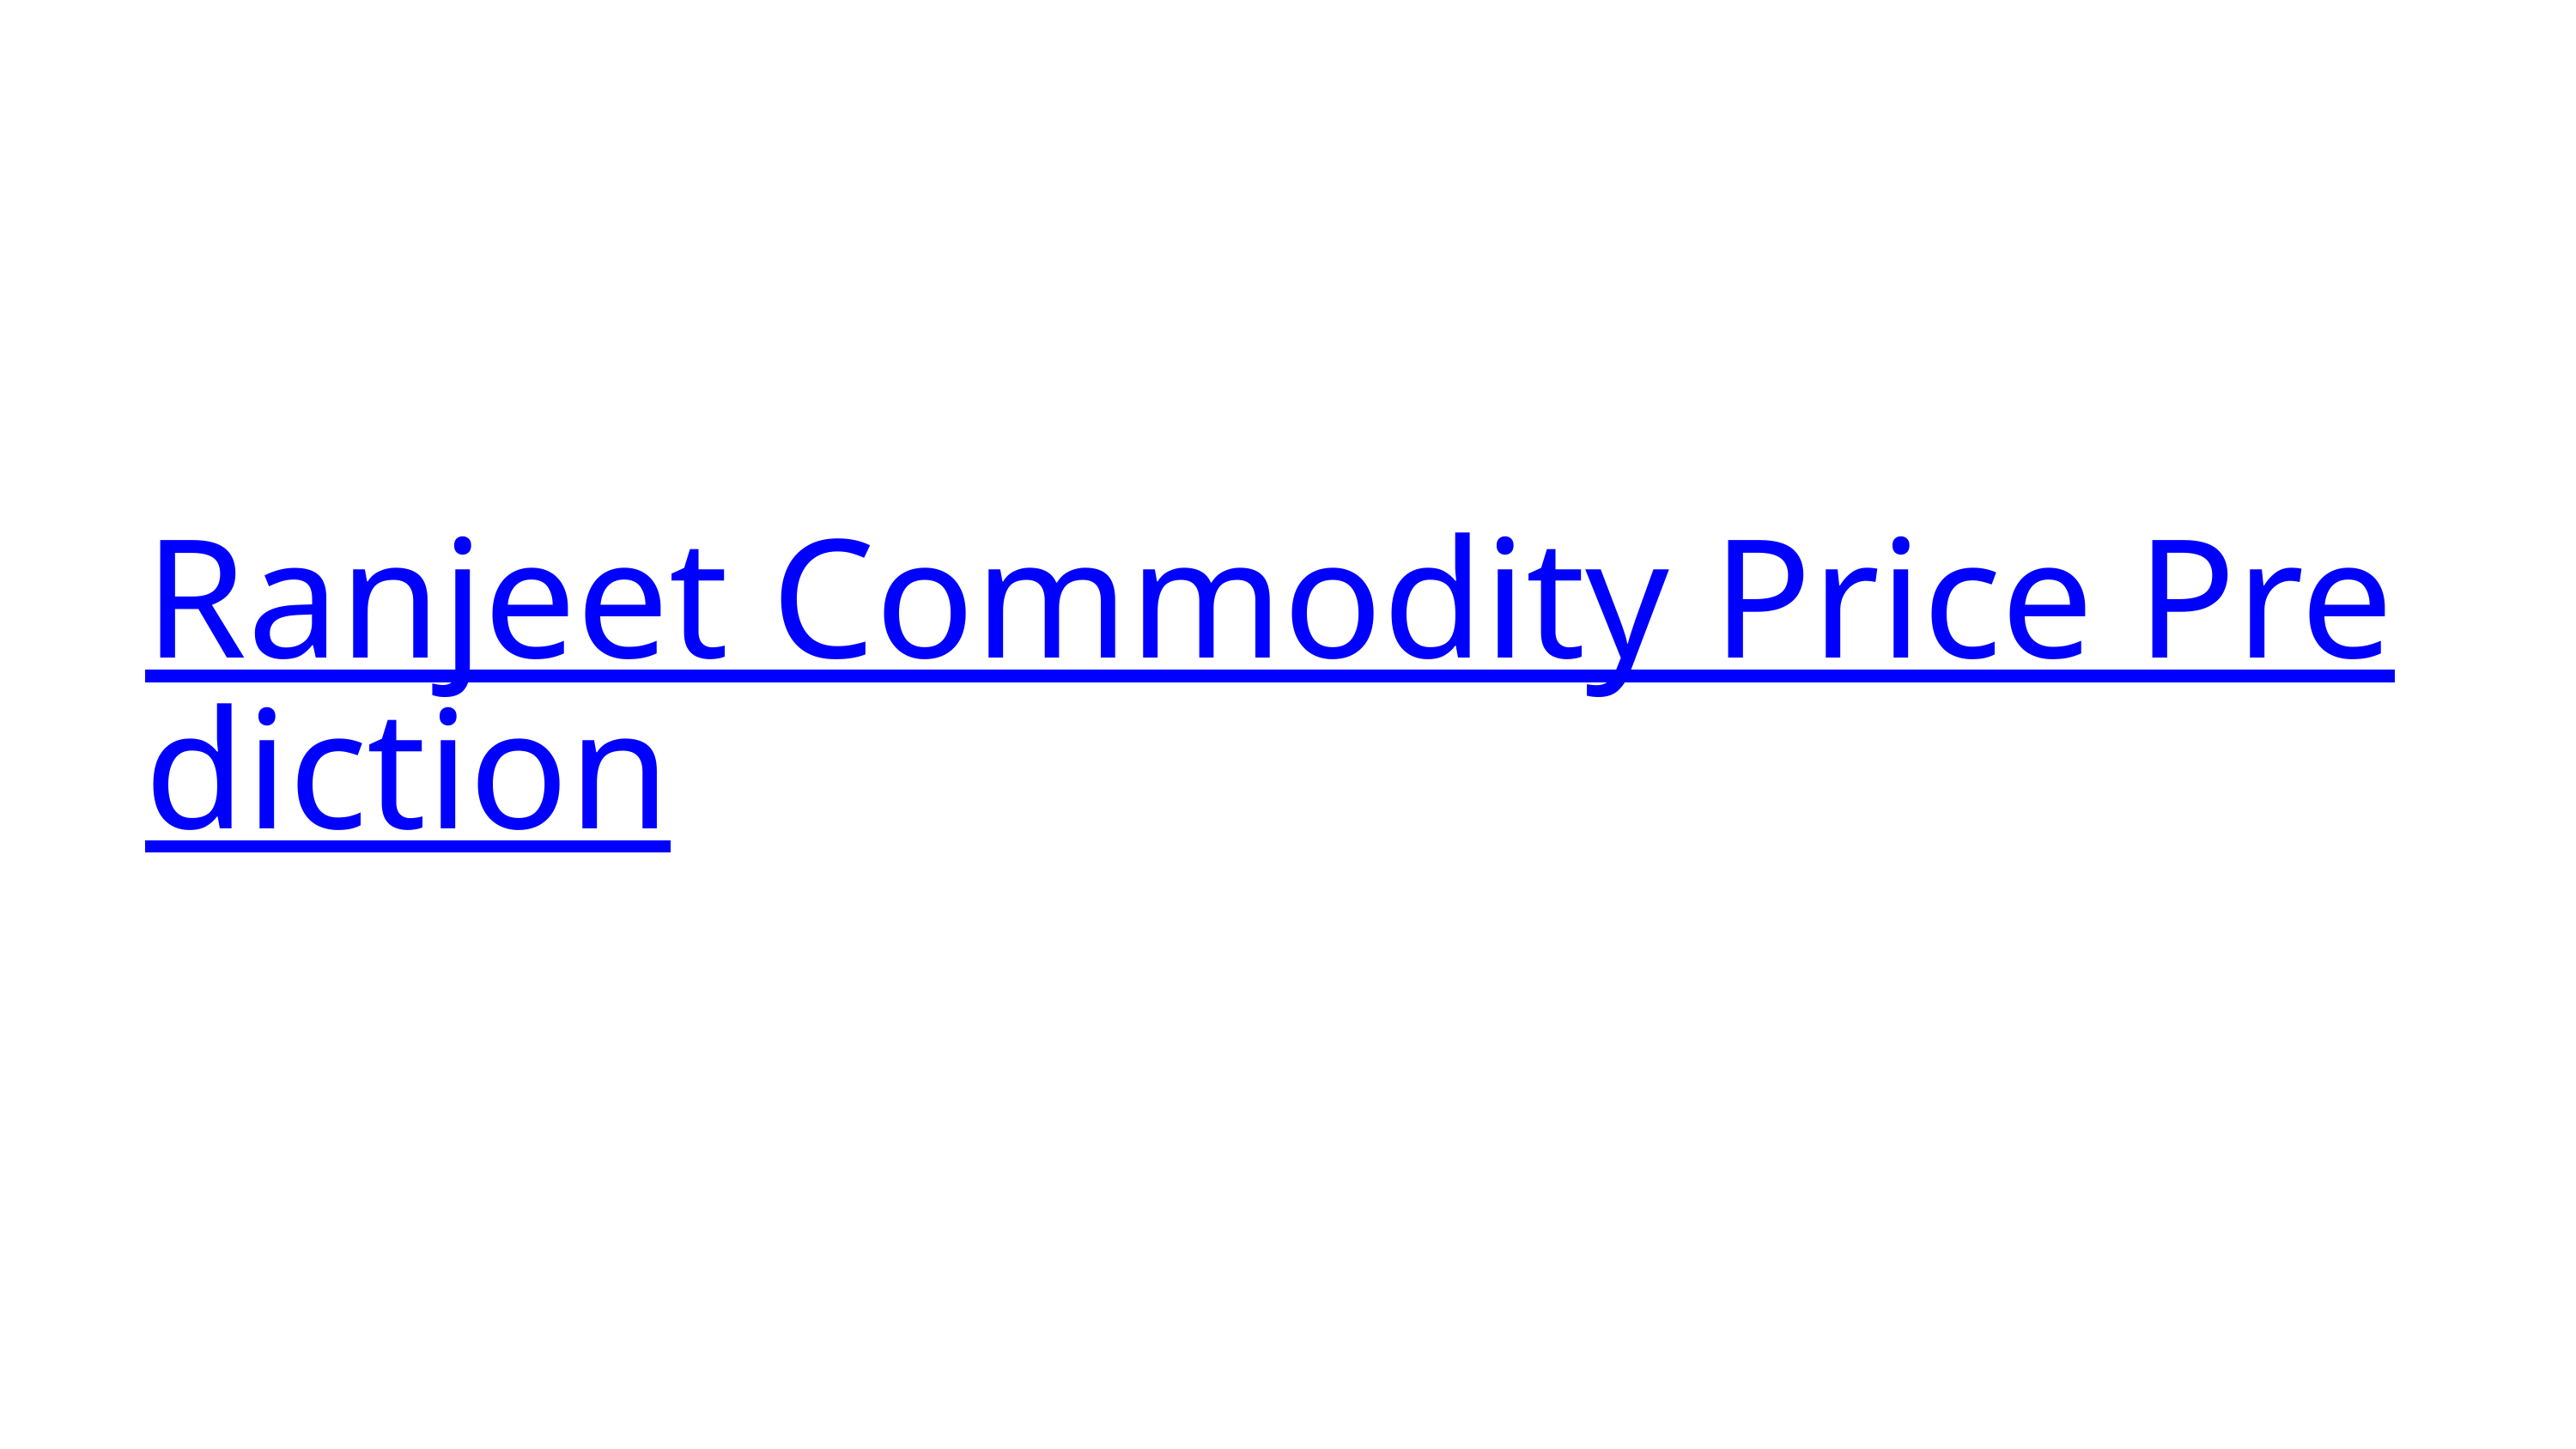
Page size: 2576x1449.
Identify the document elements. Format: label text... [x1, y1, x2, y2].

text_box Ranjeet Commodity Price Prediction [144, 487, 2432, 718]
